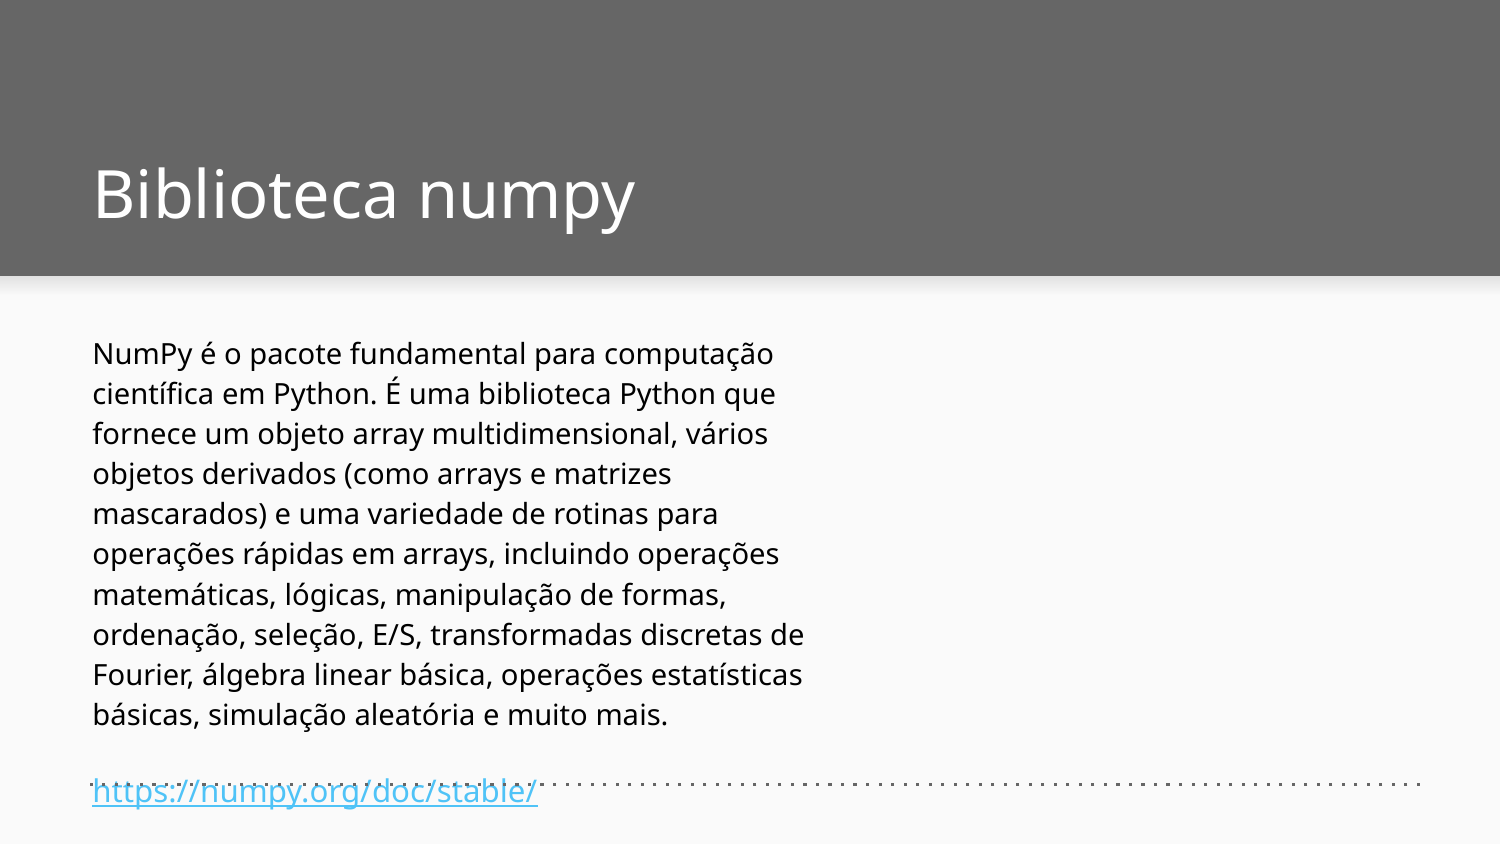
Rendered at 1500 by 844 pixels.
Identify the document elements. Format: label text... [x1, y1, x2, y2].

title Biblioteca numpy [77, 121, 1427, 248]
list NumPy é o pacote fundamental para computação científica em Python. É uma biblioteca Python que fornece um objeto array multidimensional, vários objetos derivados (como arrays e matrizes mascarados) e uma variedade de rotinas para operações rápidas em arrays, incluindo operações matemáticas, lógicas, manipulação de formas, ordenação, seleção, E/S, transformadas discretas de Fourier, álgebra linear básica, operações estatísticas básicas, simulação aleatória e muito mais. https://numpy.org/doc/stable/ [77, 314, 855, 747]
